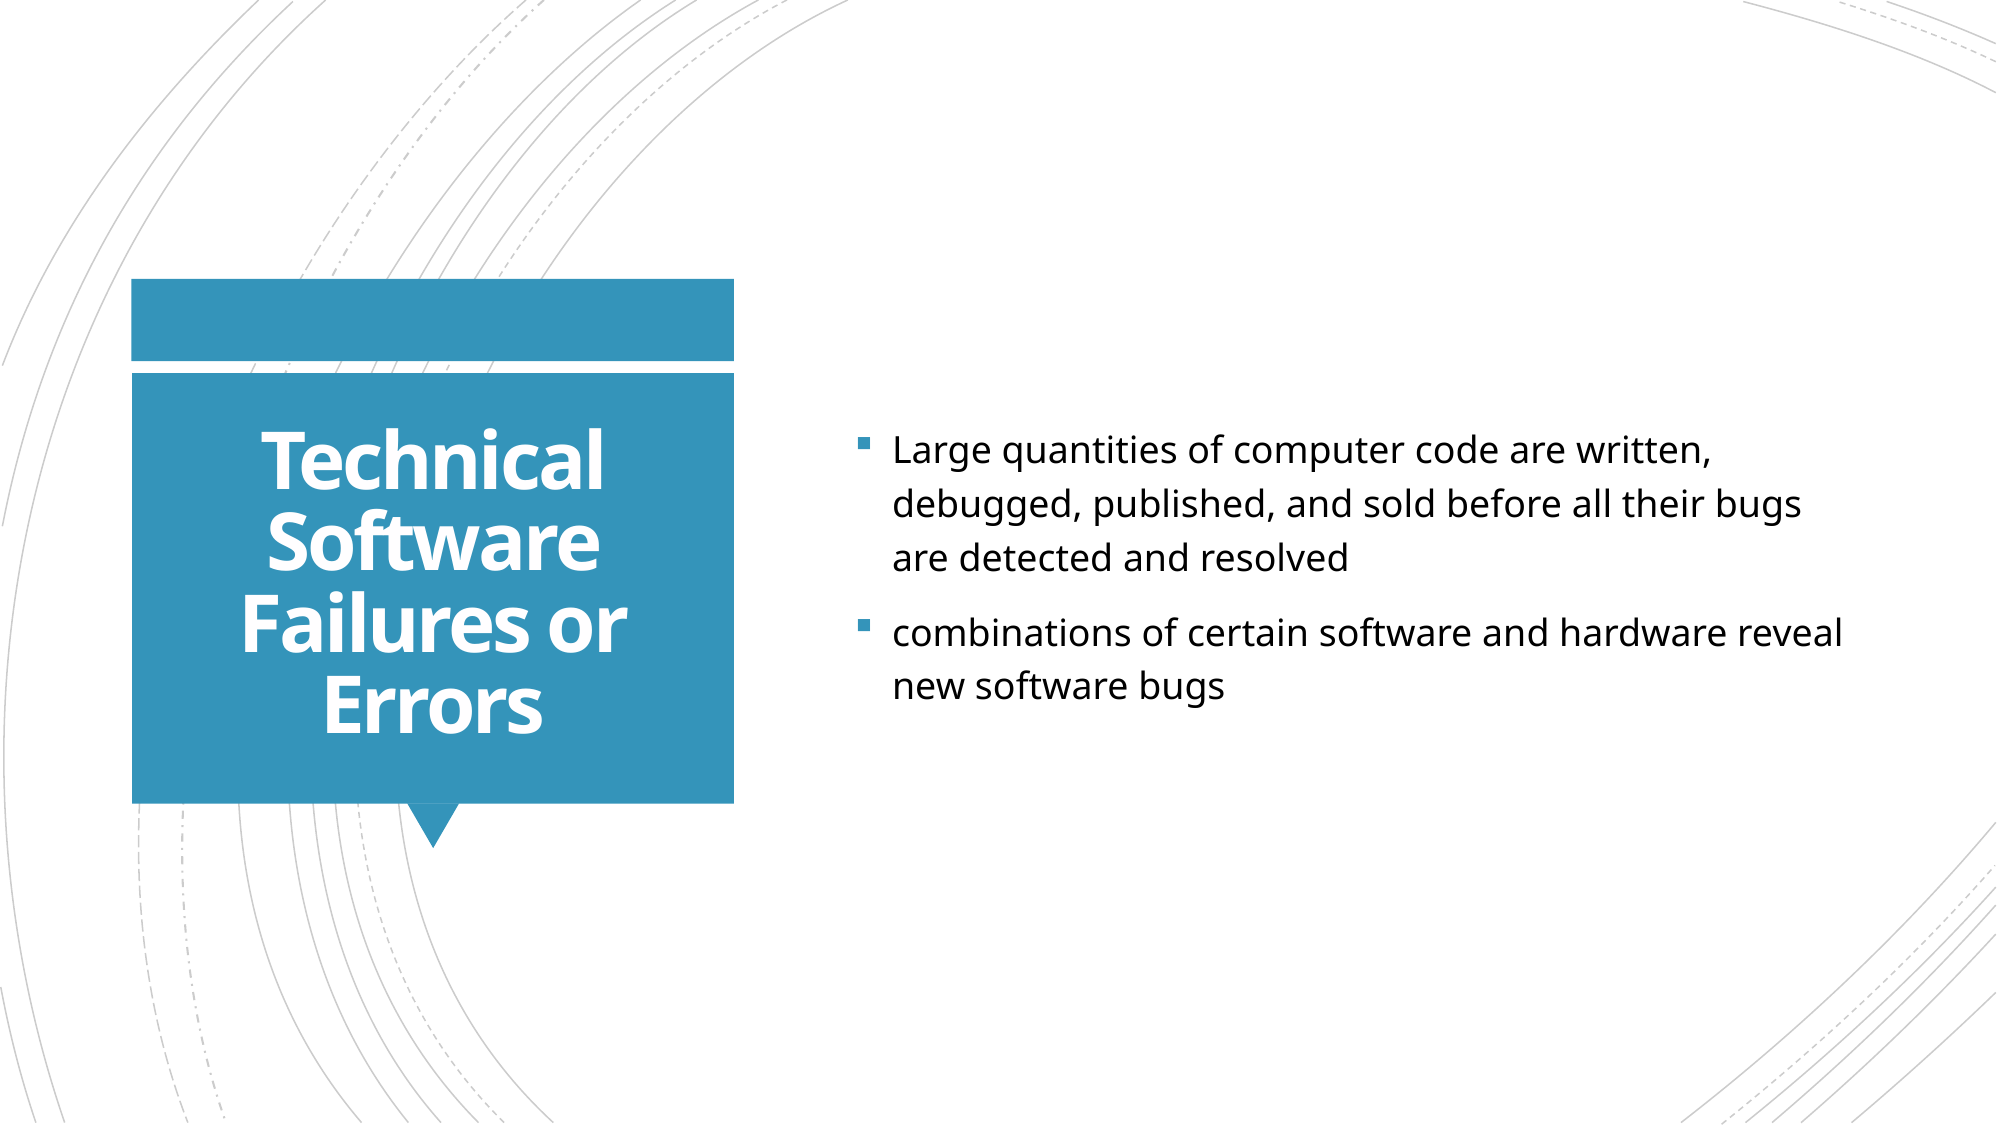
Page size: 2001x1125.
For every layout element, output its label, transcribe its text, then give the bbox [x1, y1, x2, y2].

list Large quantities of computer code are written, debugged, published, and sold before all their bugs are detected and resolved combinations of certain software and hardware reveal new software bugs [839, 131, 1871, 993]
title Technical Software Failures or Errors [145, 385, 720, 789]
